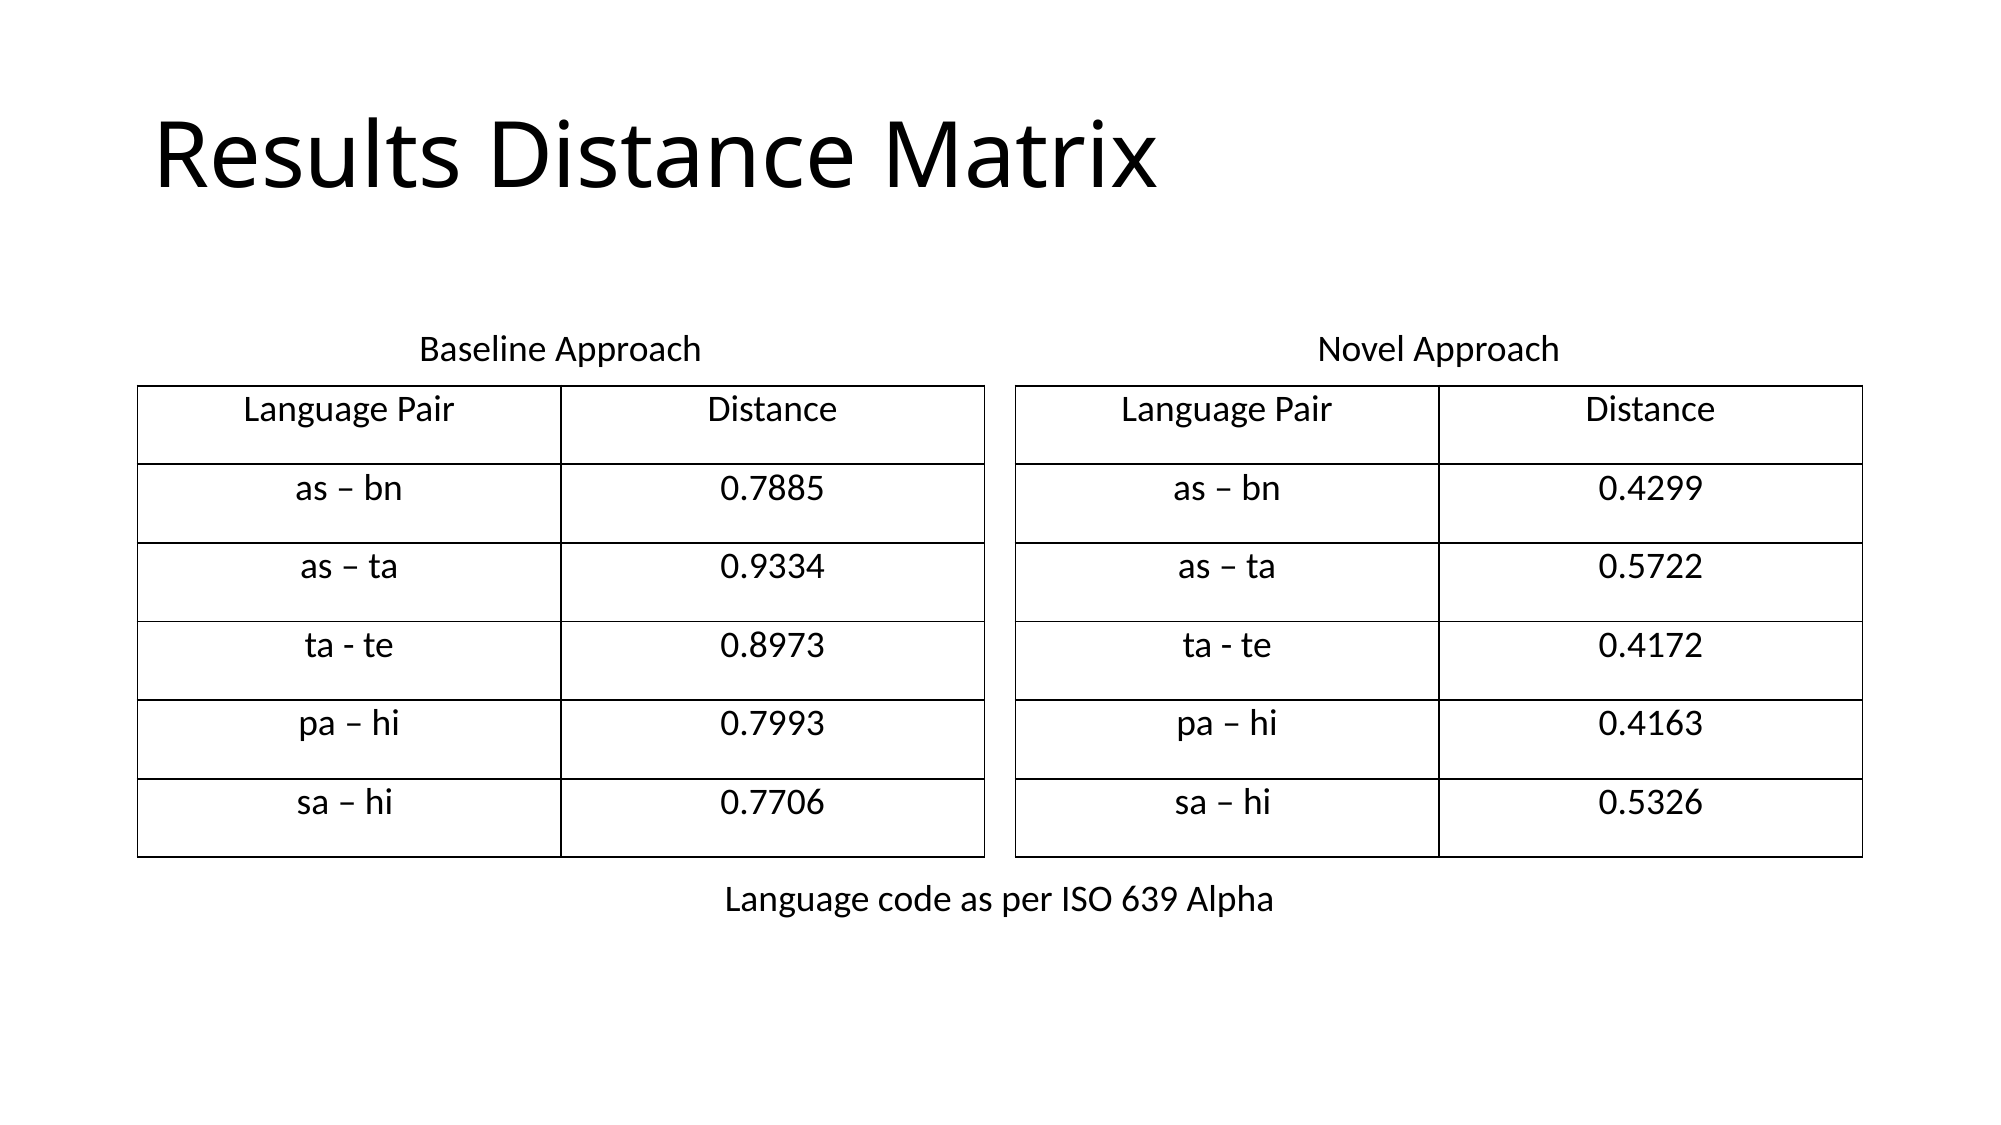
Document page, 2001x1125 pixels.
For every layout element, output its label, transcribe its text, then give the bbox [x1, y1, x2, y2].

text_box Baseline Approach [261, 299, 861, 395]
table_cell 0.4163 [1440, 701, 1862, 778]
table_cell as – bn [138, 465, 560, 542]
table_cell as – bn [1016, 465, 1438, 542]
table_cell as – ta [138, 544, 560, 621]
table_cell ta - te [1016, 622, 1438, 699]
table_header Distance [1440, 387, 1862, 463]
table_cell 0.7993 [562, 701, 984, 778]
table_cell 0.9334 [562, 544, 984, 621]
table_cell pa – hi [138, 701, 560, 778]
table_cell ta - te [138, 622, 560, 699]
table_cell 0.4172 [1440, 622, 1862, 699]
title Results Distance Matrix [137, 48, 1863, 267]
table_header Language Pair [138, 387, 560, 463]
table_cell sa – hi [1016, 780, 1438, 856]
text_box Novel Approach [1139, 299, 1739, 395]
table_header Distance [562, 387, 984, 463]
table_cell as – ta [1016, 544, 1438, 621]
table_cell sa – hi [138, 780, 560, 856]
text_box Language code as per ISO 639 Alpha [700, 848, 1300, 944]
table_cell 0.5326 [1440, 780, 1862, 856]
table_cell 0.7706 [562, 780, 984, 856]
table_cell 0.4299 [1440, 465, 1862, 542]
table_cell pa – hi [1016, 701, 1438, 778]
table_cell 0.7885 [562, 465, 984, 542]
table_cell 0.5722 [1440, 544, 1862, 621]
table_header Language Pair [1016, 387, 1438, 463]
table_cell 0.8973 [562, 622, 984, 699]
